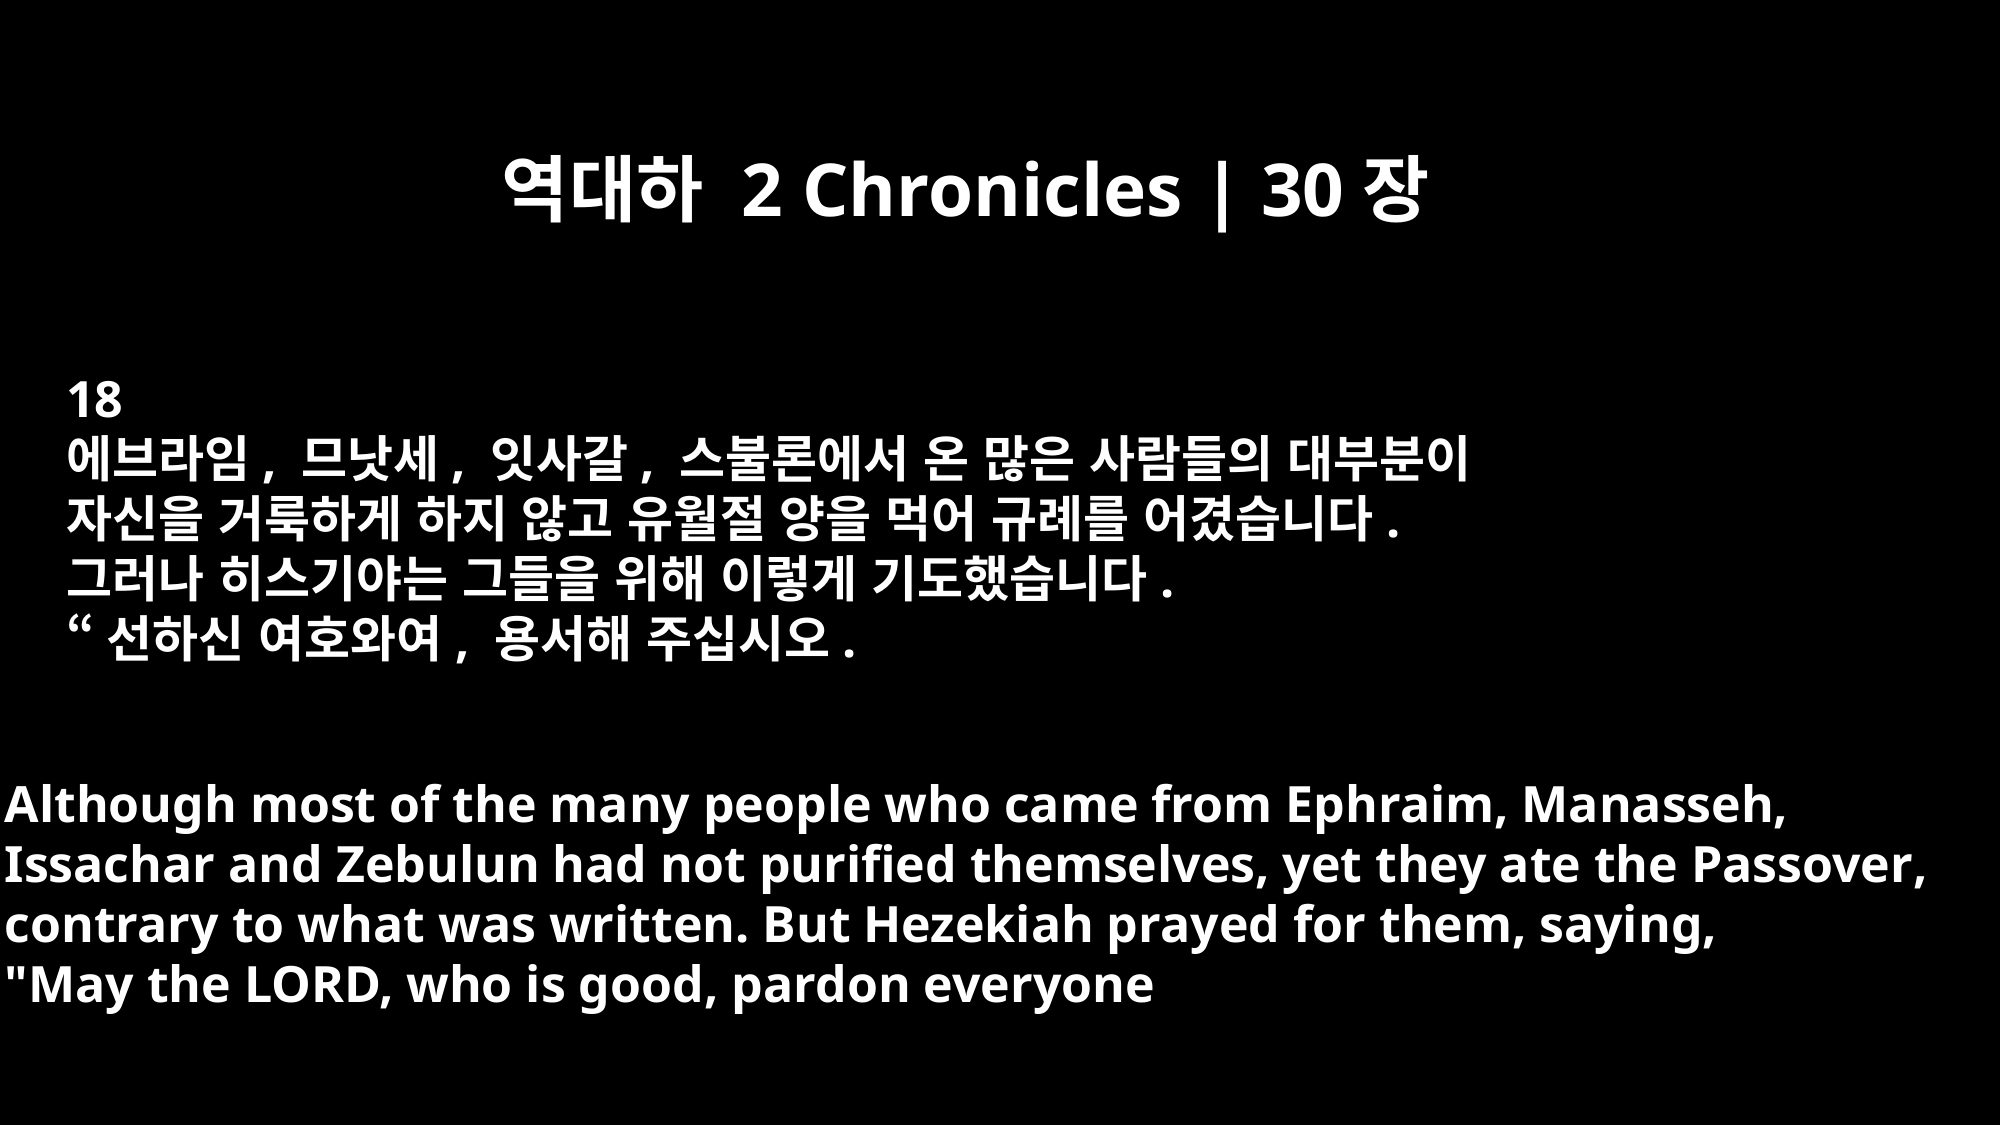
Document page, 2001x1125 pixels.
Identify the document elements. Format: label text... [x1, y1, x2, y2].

text_box 역대하 2 Chronicles | 30장 [487, 136, 1445, 239]
text_box 18 에브라임, 므낫세, 잇사갈, 스불론에서 온 많은 사람들의 대부분이 자신을 거룩하게 하지 않고 유월절 양을 먹어 규례를 어겼습니다. 그러나 히스기야는 그들을 위해 이렇게 기도했습니다. “선하신 여호와여, 용서해 주십시오. [51, 359, 1487, 675]
text_box Although most of the many people who came from Ephraim, Manasseh, Issachar and Zebulun had not purified themselves, yet they ate the Passover, contrary to what was written. But Hezekiah prayed for them, saying, "May the LORD, who is good, pardon everyone [0, 764, 1943, 1020]
